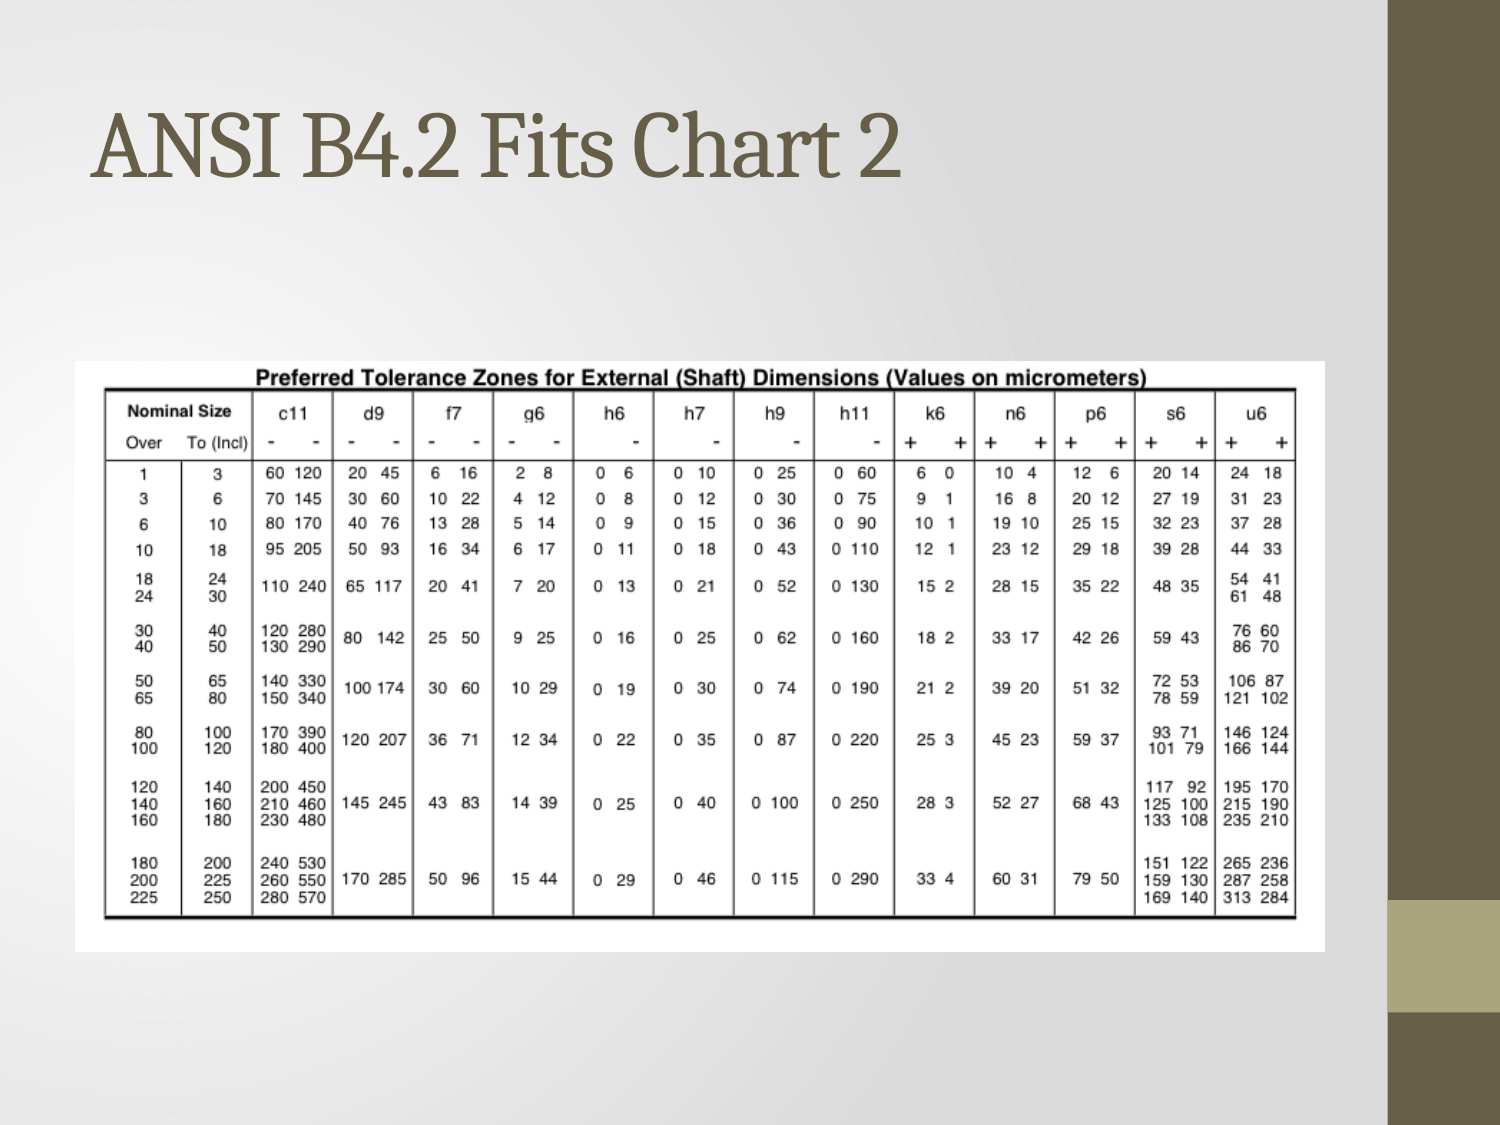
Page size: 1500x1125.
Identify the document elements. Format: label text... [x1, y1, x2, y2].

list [74, 261, 1326, 1051]
title ANSI B4.2 Fits Chart 2 [75, 45, 1325, 233]
